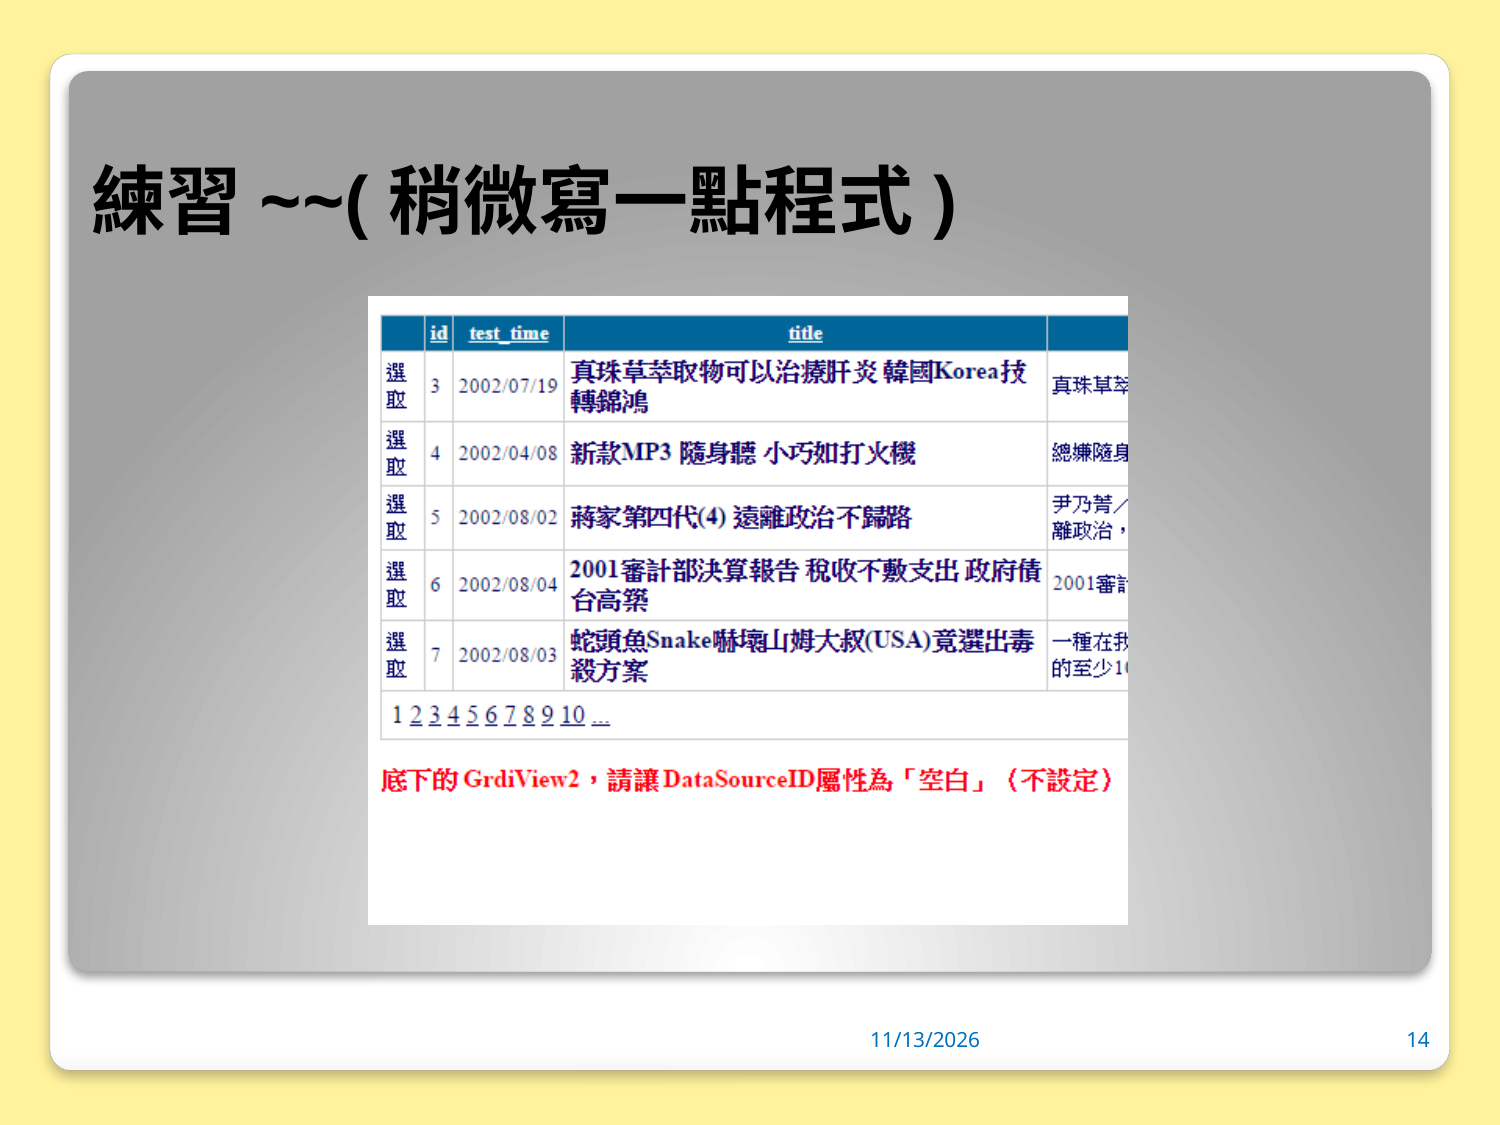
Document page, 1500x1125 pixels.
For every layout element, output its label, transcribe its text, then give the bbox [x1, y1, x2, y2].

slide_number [619, 1002, 995, 1063]
slide_number 14 [1369, 1002, 1445, 1063]
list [368, 296, 1129, 925]
title 練習~~(稍微寫一點程式) [76, 78, 1420, 251]
